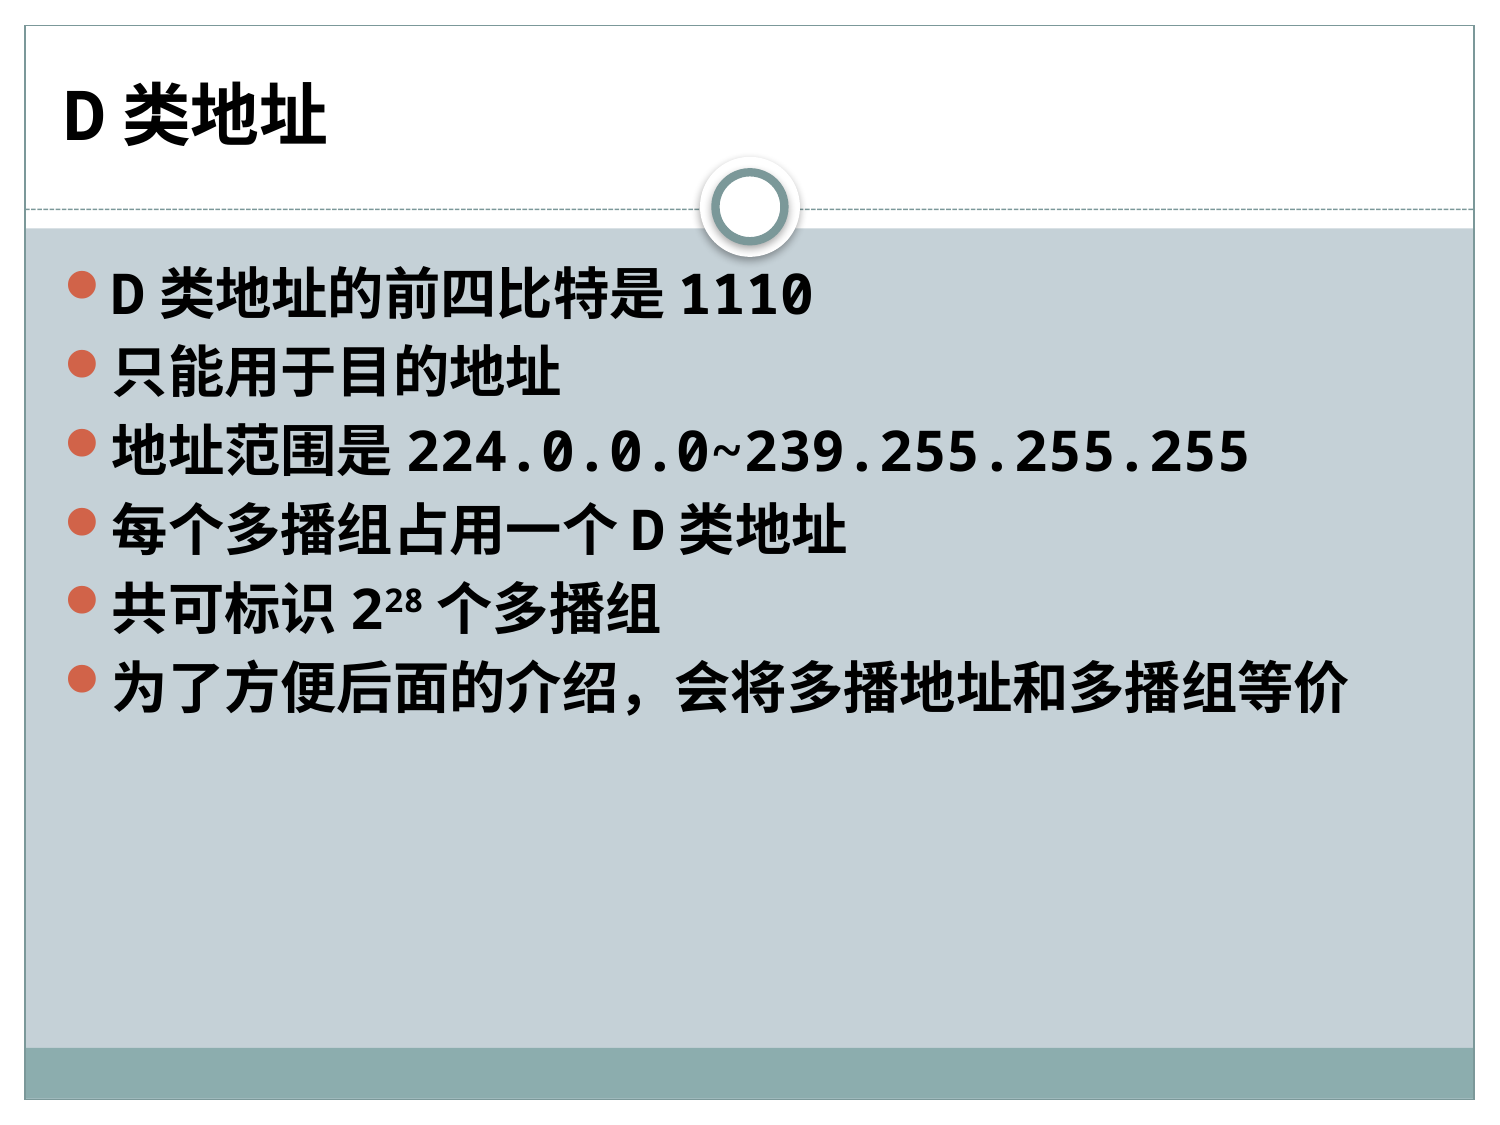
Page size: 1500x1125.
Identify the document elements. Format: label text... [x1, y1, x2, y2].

list D类地址的前四比特是1110 只能用于目的地址 地址范围是224.0.0.0~239.255.255.255 每个多播组占用一个D类地址 共可标识228个多播组 为了方便后面的介绍，会将多播地址和多播组等价 [49, 250, 1445, 1001]
title D类地址 [49, 37, 1450, 162]
